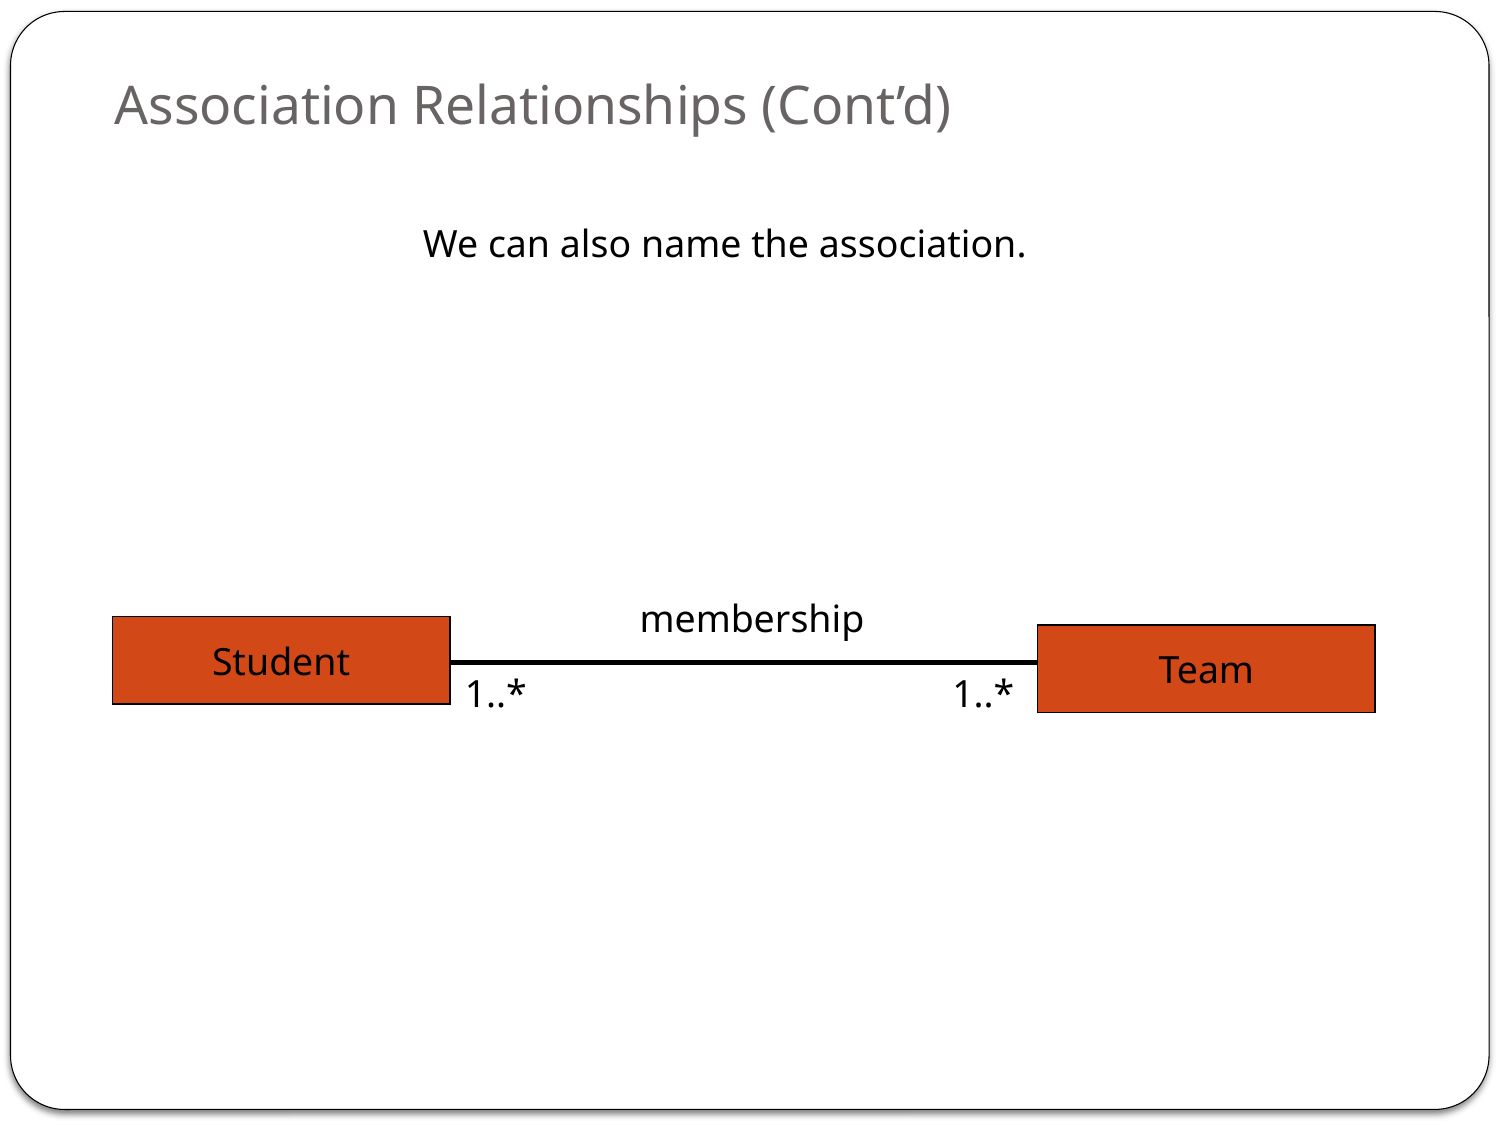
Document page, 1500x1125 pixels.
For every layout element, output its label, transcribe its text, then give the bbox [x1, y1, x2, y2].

text_box 1..* [937, 662, 1050, 723]
text_box We can also name the association. [249, 212, 1200, 273]
text_box Student [112, 616, 450, 705]
text_box Team [1037, 624, 1375, 713]
text_box membership [624, 587, 913, 648]
title Association Relationships (Cont’d) [99, 62, 1425, 150]
text_box 1..* [450, 662, 575, 723]
